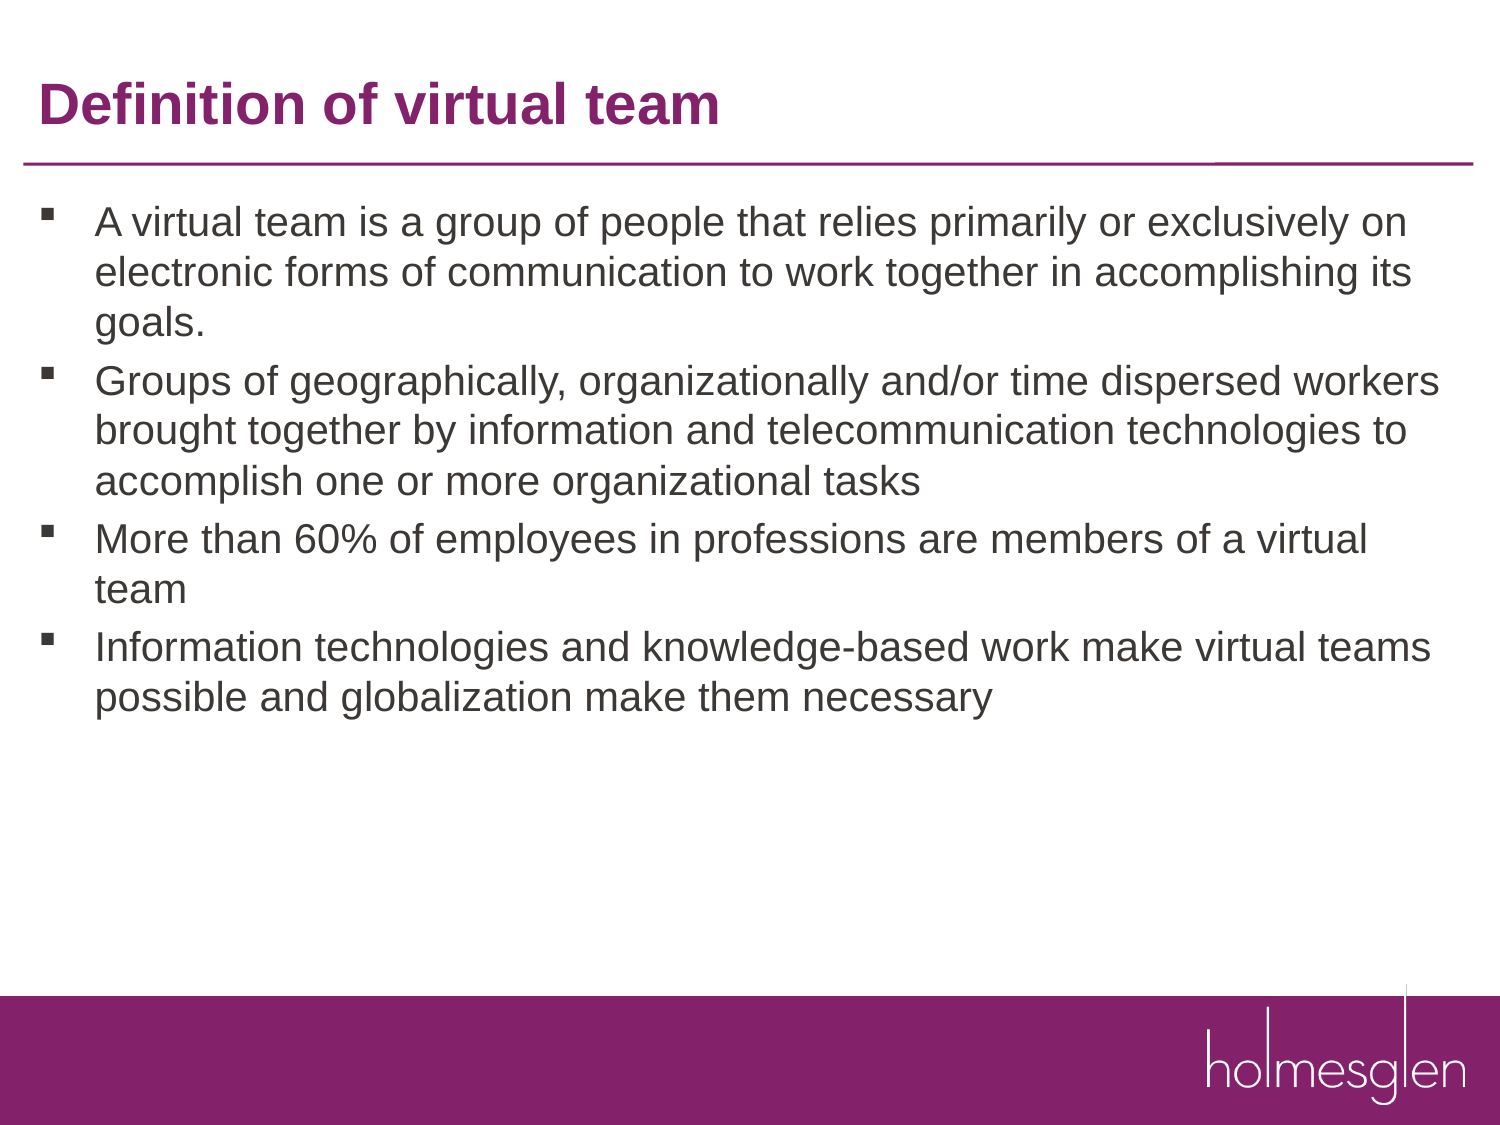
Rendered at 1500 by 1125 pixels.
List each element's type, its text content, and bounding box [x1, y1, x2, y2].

picture [1207, 984, 1465, 1105]
list A virtual team is a group of people that relies primarily or exclusively on electronic forms of communication to work together in accomplishing its goals. Groups of geographically, organizationally and/or time dispersed workers brought together by information and telecommunication technologies to accomplish one or more organizational tasks More than 60% of employees in professions are members of a virtual team Information technologies and knowledge-based work make virtual teams possible and globalization make them necessary [23, 187, 1474, 973]
title Definition of virtual team [23, 58, 1474, 147]
